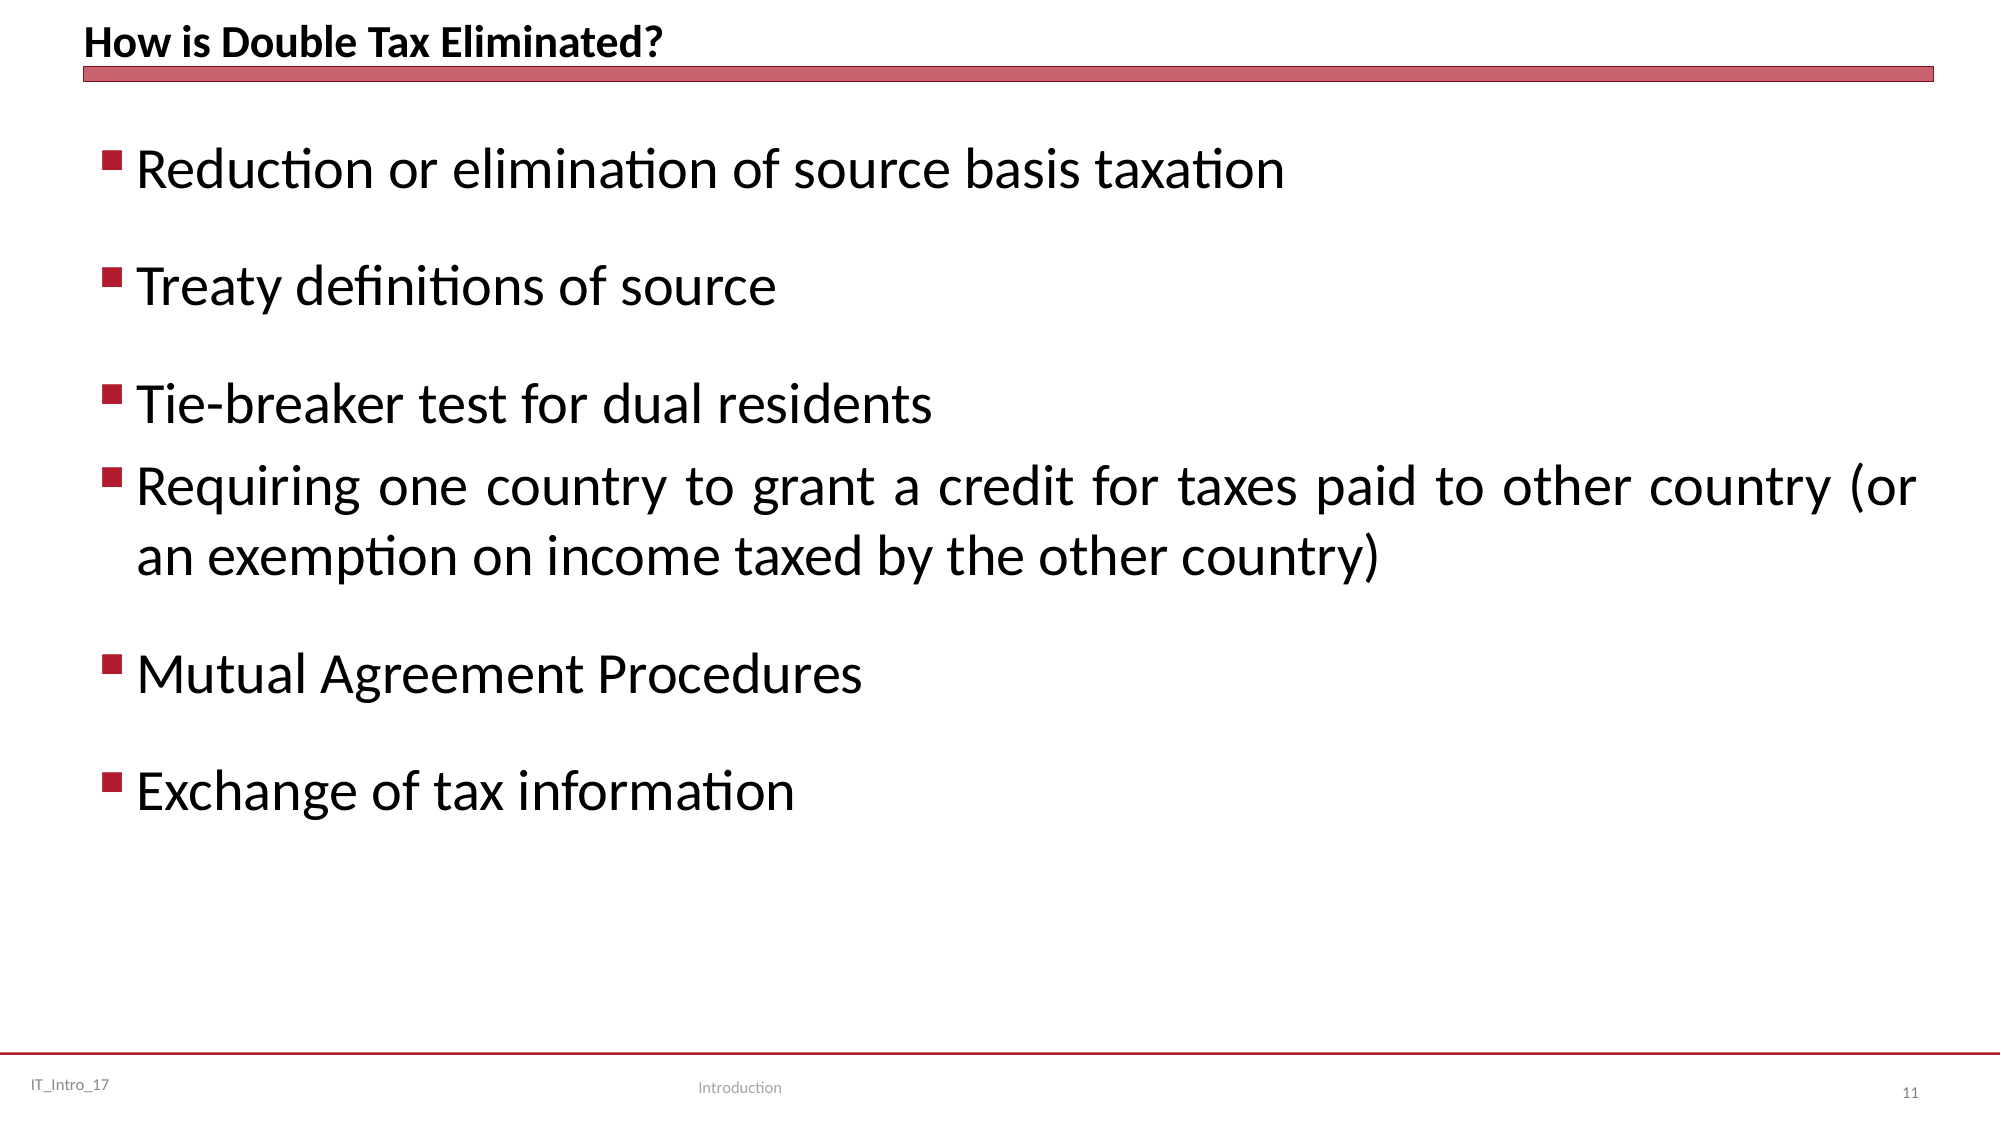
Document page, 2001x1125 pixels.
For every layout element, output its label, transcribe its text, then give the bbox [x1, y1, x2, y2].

slide_number 11 [1834, 1061, 1934, 1122]
list Reduction or elimination of source basis taxation Treaty definitions of source Tie-breaker test for dual residents Requiring one country to grant a credit for taxes paid to other country (or an exemption on income taxed by the other country) Mutual Agreement Procedures Exchange of tax information [83, 87, 1934, 1041]
title How is Double Tax Eliminated? [83, 6, 1935, 67]
footer Introduction [683, 1056, 1317, 1117]
